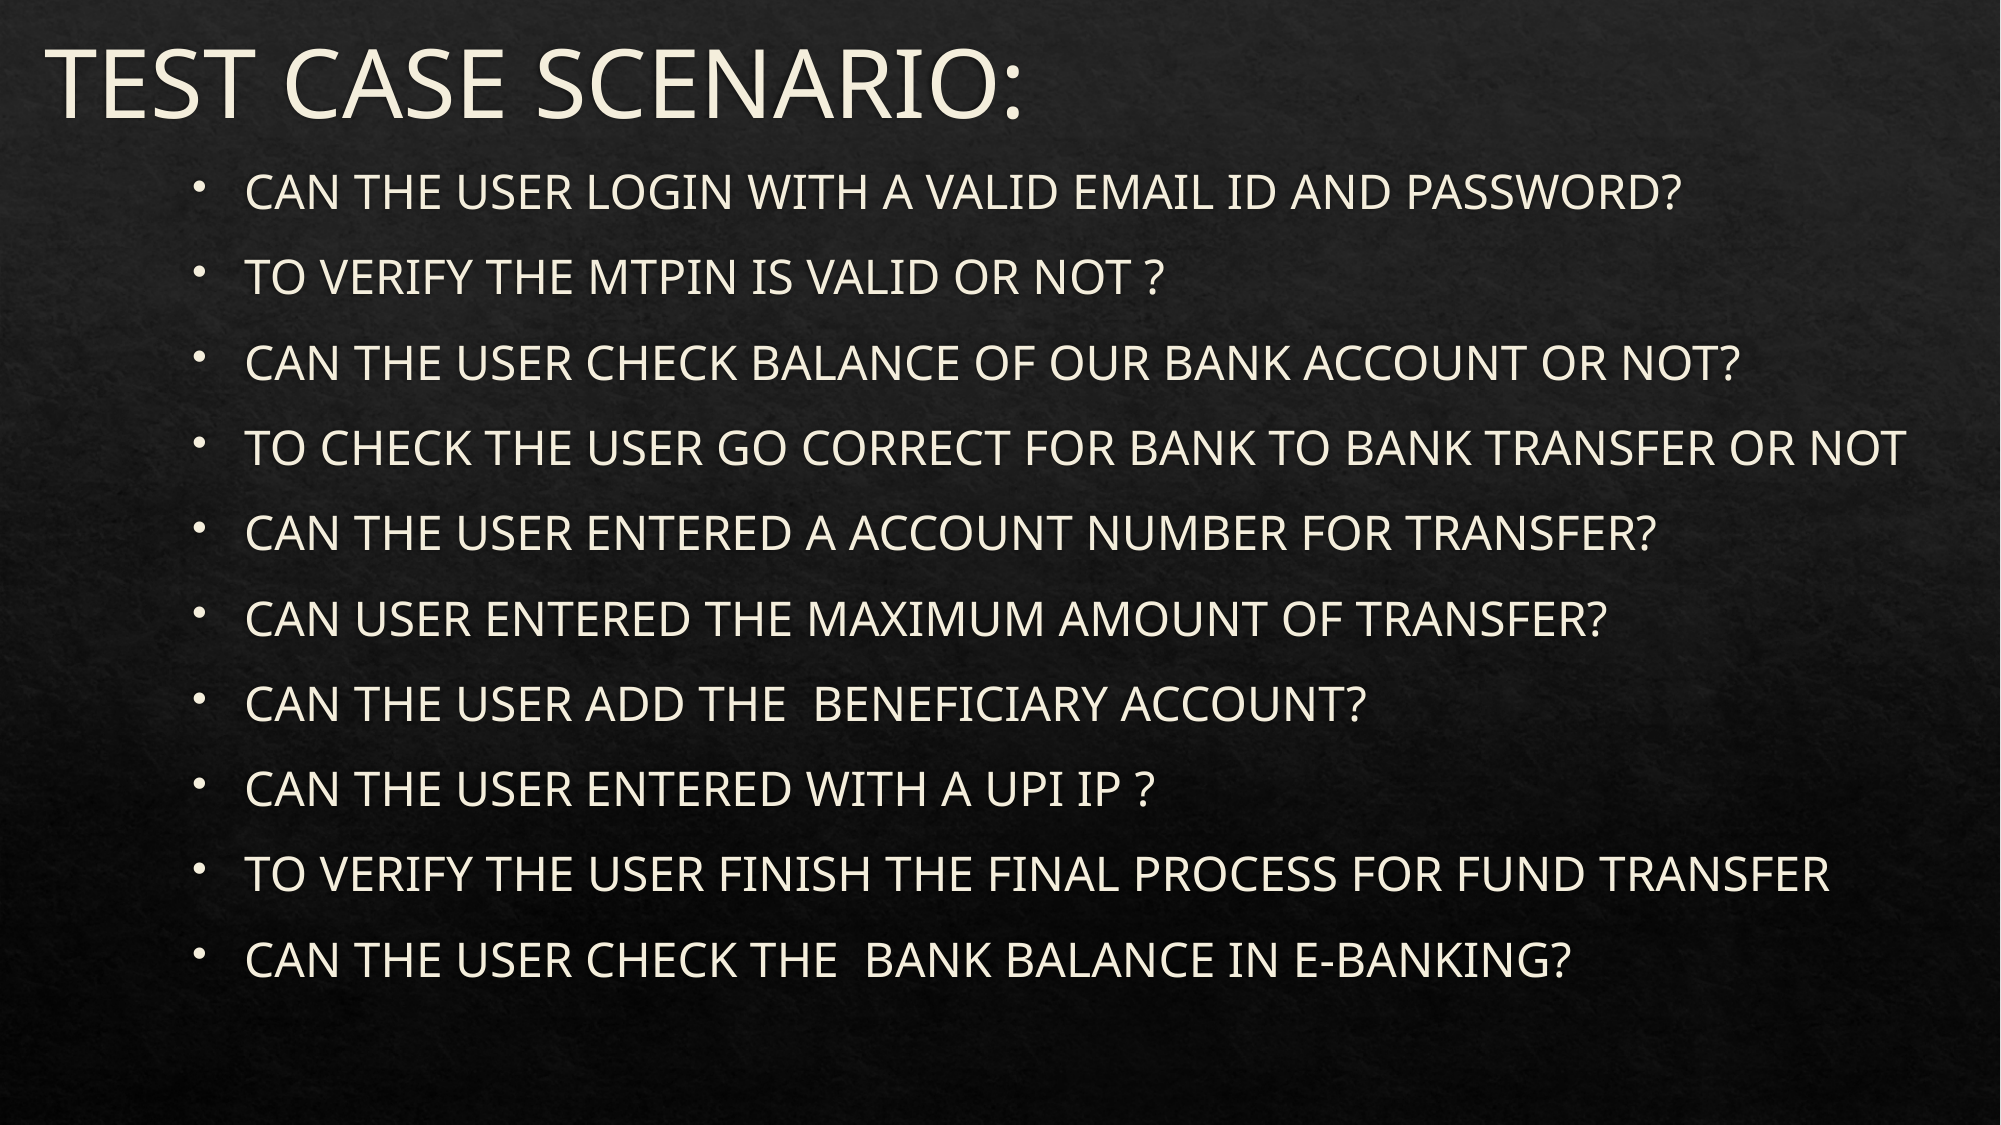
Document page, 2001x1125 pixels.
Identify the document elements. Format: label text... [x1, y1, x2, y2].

title TEST CASE SCENARIO: [0, 0, 1072, 175]
list CAN THE USER LOGIN WITH A VALID EMAIL ID AND PASSWORD? TO VERIFY THE MTPIN IS VALID OR NOT ? CAN THE USER CHECK BALANCE OF OUR BANK ACCOUNT OR NOT? TO CHECK THE USER GO CORRECT FOR BANK TO BANK TRANSFER OR NOT CAN THE USER ENTERED A ACCOUNT NUMBER FOR TRANSFER? CAN USER ENTERED THE MAXIMUM AMOUNT OF TRANSFER? CAN THE USER ADD THE BENEFICIARY ACCOUNT? CAN THE USER ENTERED WITH A UPI IP ? TO VERIFY THE USER FINISH THE FINAL PROCESS FOR FUND TRANSFER CAN THE USER CHECK THE BANK BALANCE IN E-BANKING? [172, 148, 2000, 1125]
